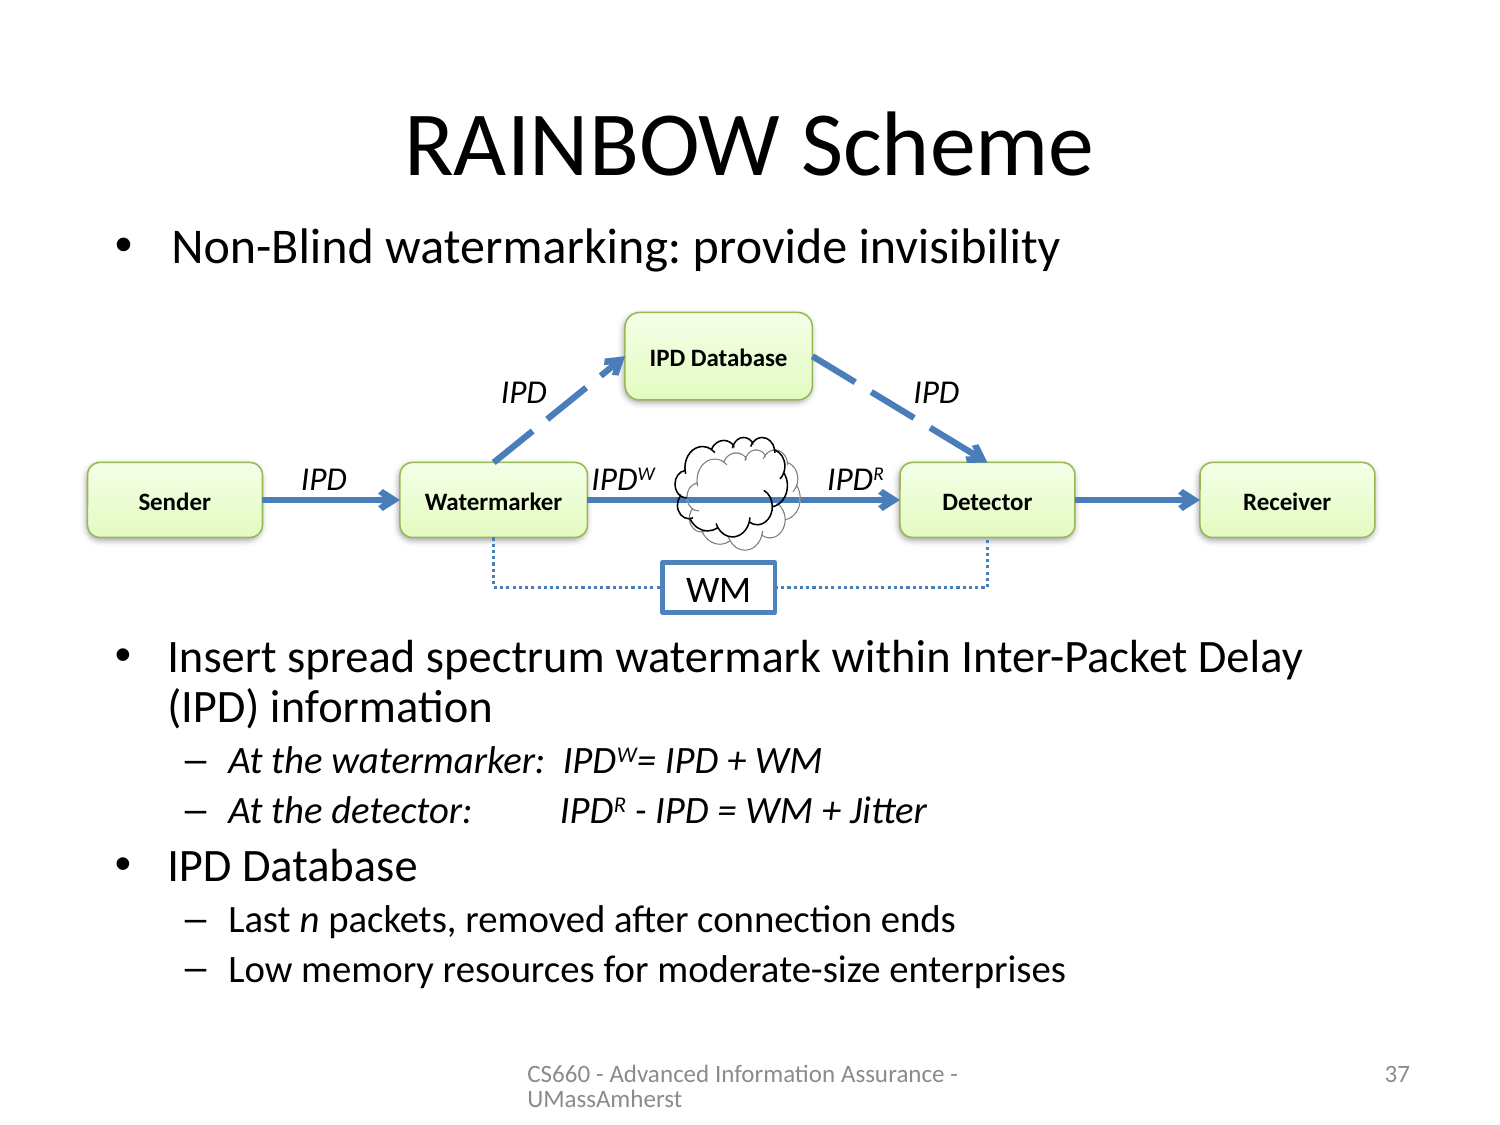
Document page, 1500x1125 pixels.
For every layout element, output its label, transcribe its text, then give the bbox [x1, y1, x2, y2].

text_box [552, 477, 604, 648]
text_box Receiver [1199, 461, 1376, 539]
footer CS660 - Advanced Information Assurance - UMassAmherst [512, 1042, 988, 1103]
list Insert spread spectrum watermark within Inter-Packet Delay (IPD) information At the watermarker: IPDW= IPD + WM At the detector: IPDR - IPD = WM + Jitter IPD Database Last n packets, removed after connection ends Low memory resources for moderate-size enterprises [99, 624, 1400, 1000]
text_box [677, 509, 773, 537]
slide_number 37 [1074, 1042, 1425, 1103]
text_box Sender [86, 461, 264, 539]
text_box Watermarker [399, 461, 576, 539]
text_box Detector [899, 461, 1076, 539]
text_box [675, 437, 788, 499]
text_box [774, 537, 988, 588]
text_box IPDR [812, 471, 899, 499]
text_box IPD Database [624, 311, 814, 401]
text_box IPD [286, 449, 363, 499]
title RAINBOW Scheme [75, 45, 1425, 233]
text_box IPDW [576, 449, 670, 499]
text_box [493, 356, 626, 463]
text_box Non-Blind watermarking: provide invisibility [99, 212, 1400, 288]
text_box WM [660, 560, 777, 615]
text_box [812, 356, 988, 463]
